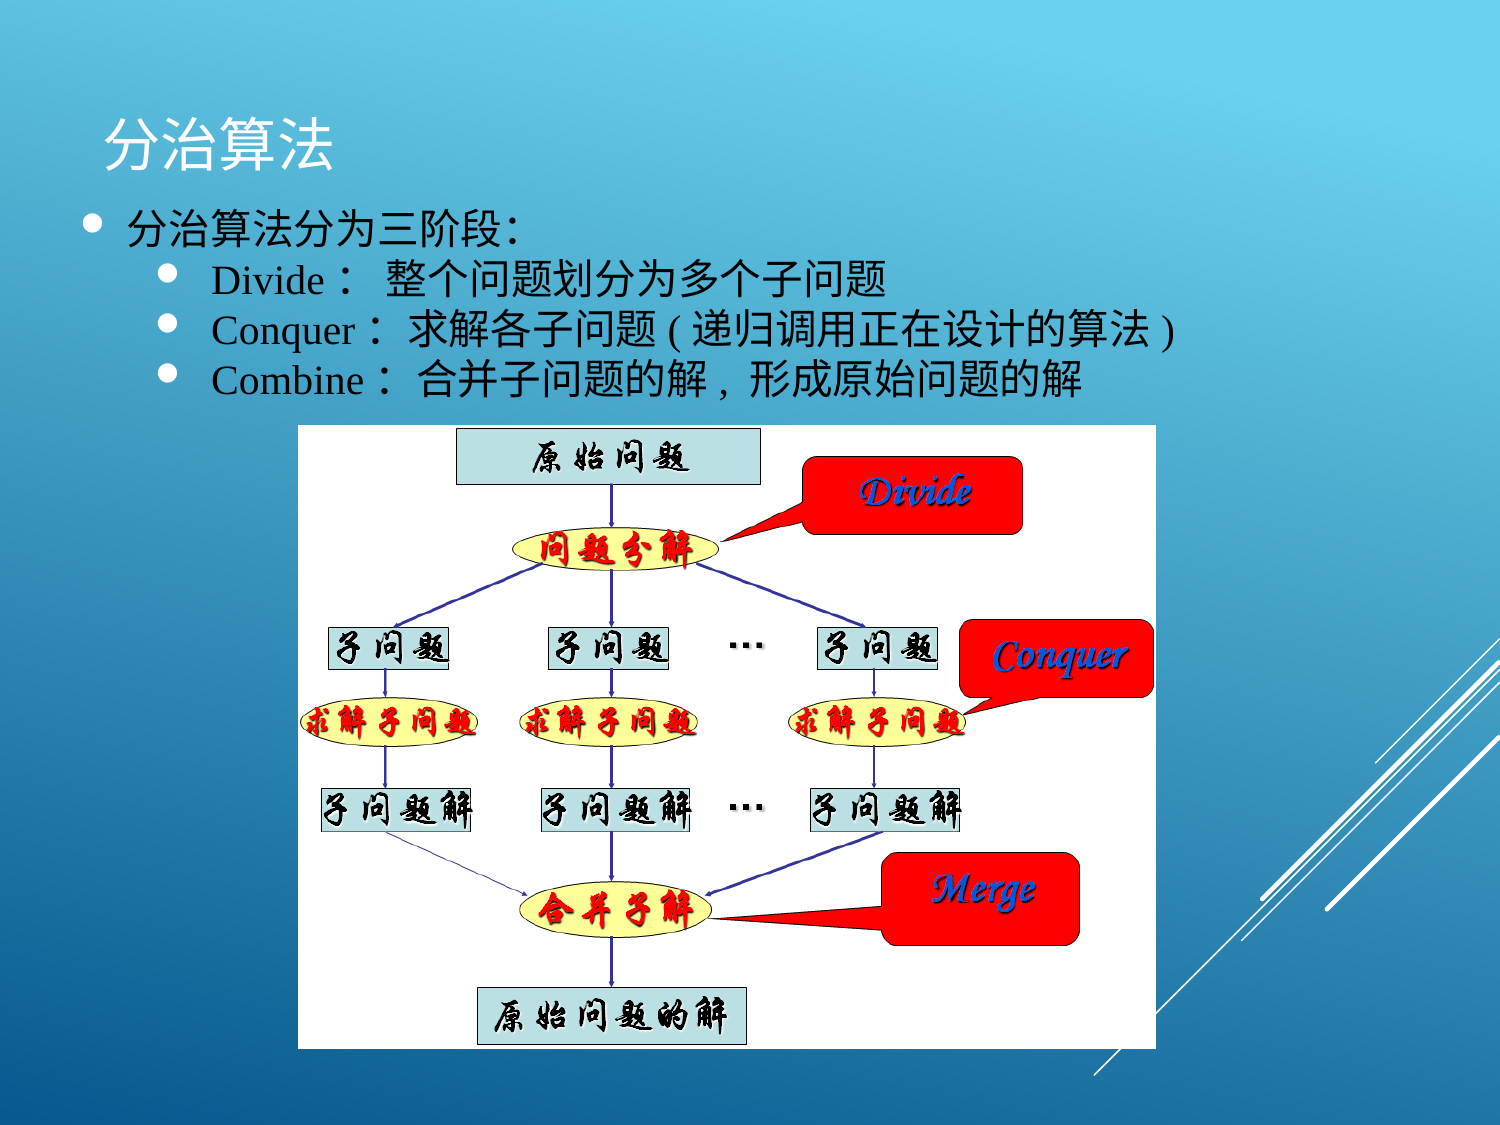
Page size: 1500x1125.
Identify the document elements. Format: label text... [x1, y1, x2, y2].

picture [298, 424, 1156, 1049]
list 分治算法分为三阶段： Divide： 整个问题划分为多个子问题 Conquer：求解各子问题(递归调用正在设计的算法) Combine：合并子问题的解, 形成原始问题的解 [64, 194, 1440, 1007]
title 分治算法 [87, 87, 1413, 194]
